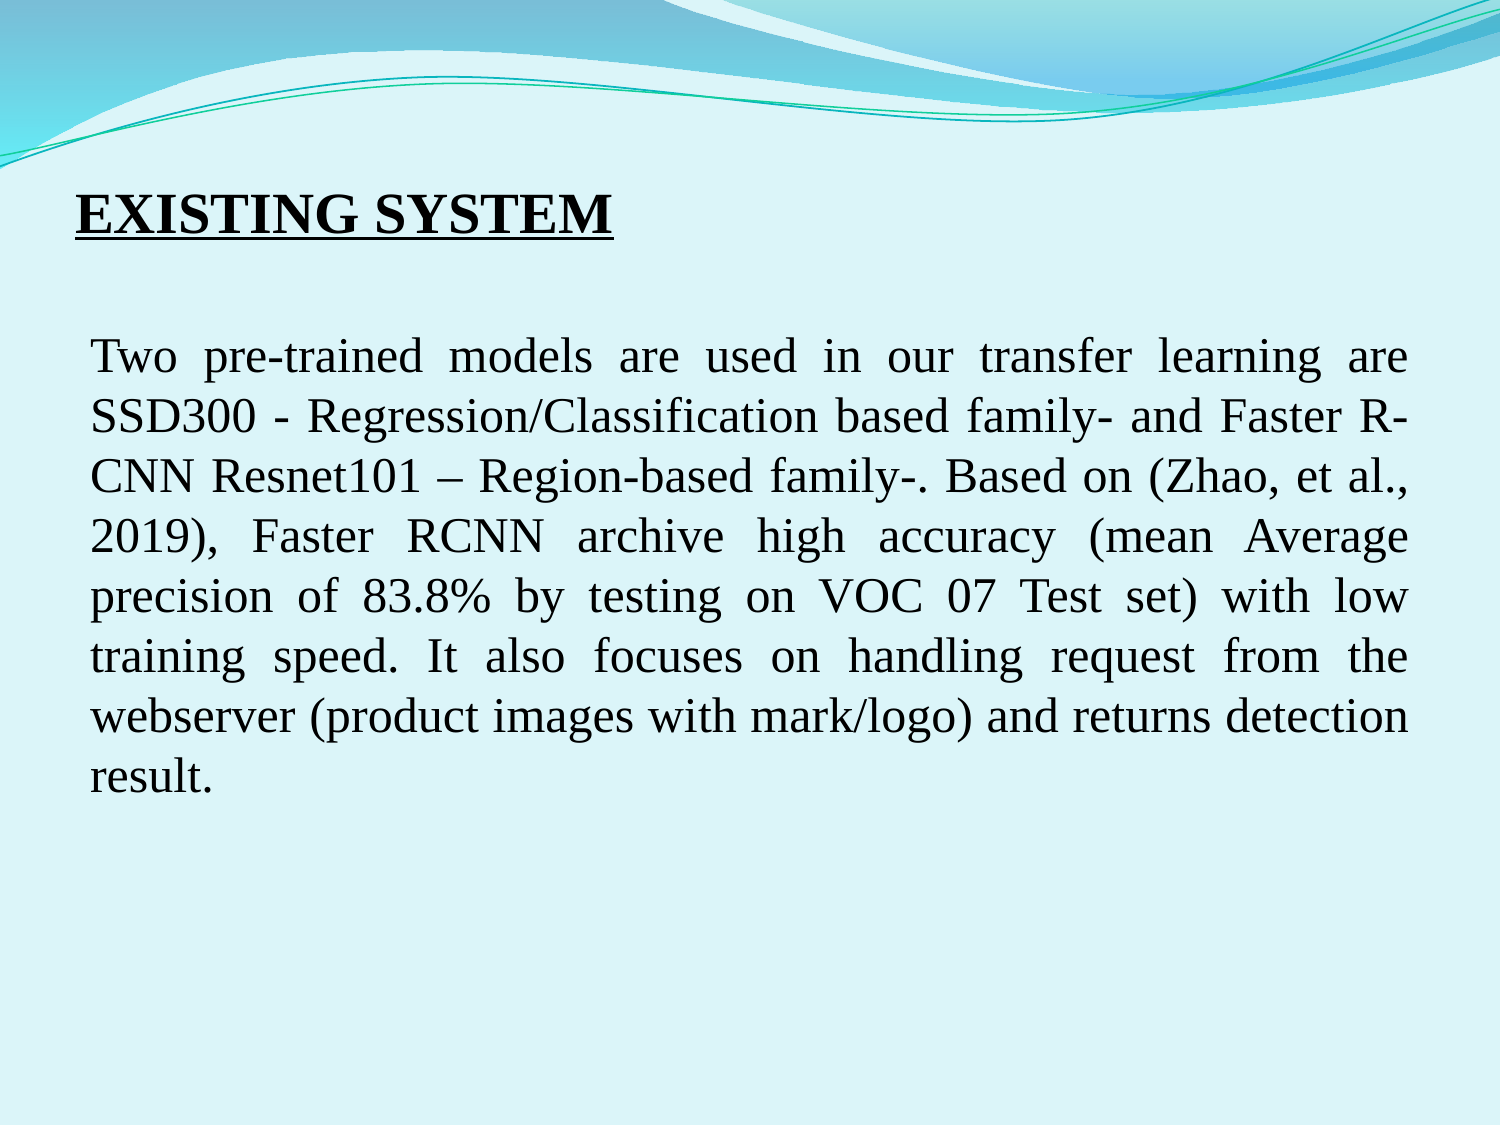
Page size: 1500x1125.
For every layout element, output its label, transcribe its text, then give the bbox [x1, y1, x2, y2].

title EXISTING SYSTEM [75, 115, 1425, 246]
list Two pre-trained models are used in our transfer learning are SSD300 - Regression/Classification based family- and Faster R-CNN Resnet101 – Region-based family-. Based on (Zhao, et al., 2019), Faster RCNN archive high accuracy (mean Average precision of 83.8% by testing on VOC 07 Test set) with low training speed. It also focuses on handling request from the webserver (product images with mark/logo) and returns detection result. [75, 315, 1425, 1036]
